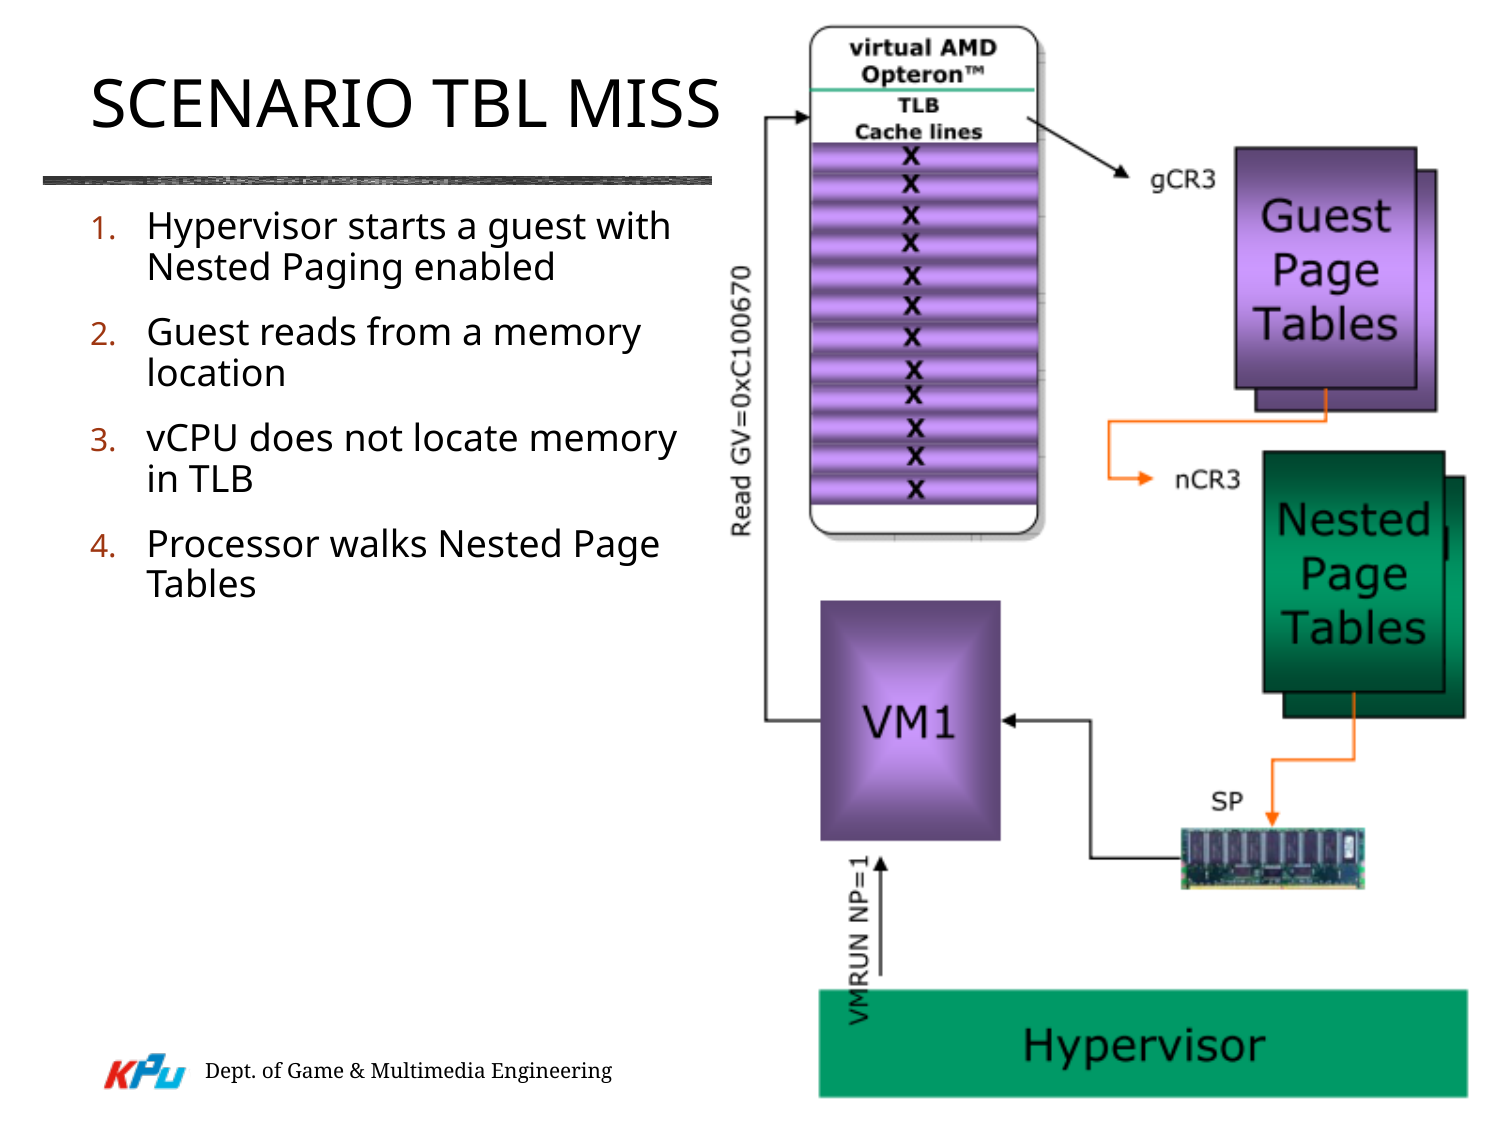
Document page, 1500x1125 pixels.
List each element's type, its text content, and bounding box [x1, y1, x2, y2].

picture [92, 1030, 191, 1120]
footer Dept. of Game & Multimedia Engineering [190, 1042, 711, 1103]
picture [712, 4, 1495, 1121]
title Scenario TBL Miss [75, 24, 711, 188]
list Hypervisor starts a guest with Nested Paging enabled Guest reads from a memory location vCPU does not locate memory in TLB Processor walks Nested Page Tables [75, 200, 711, 1010]
